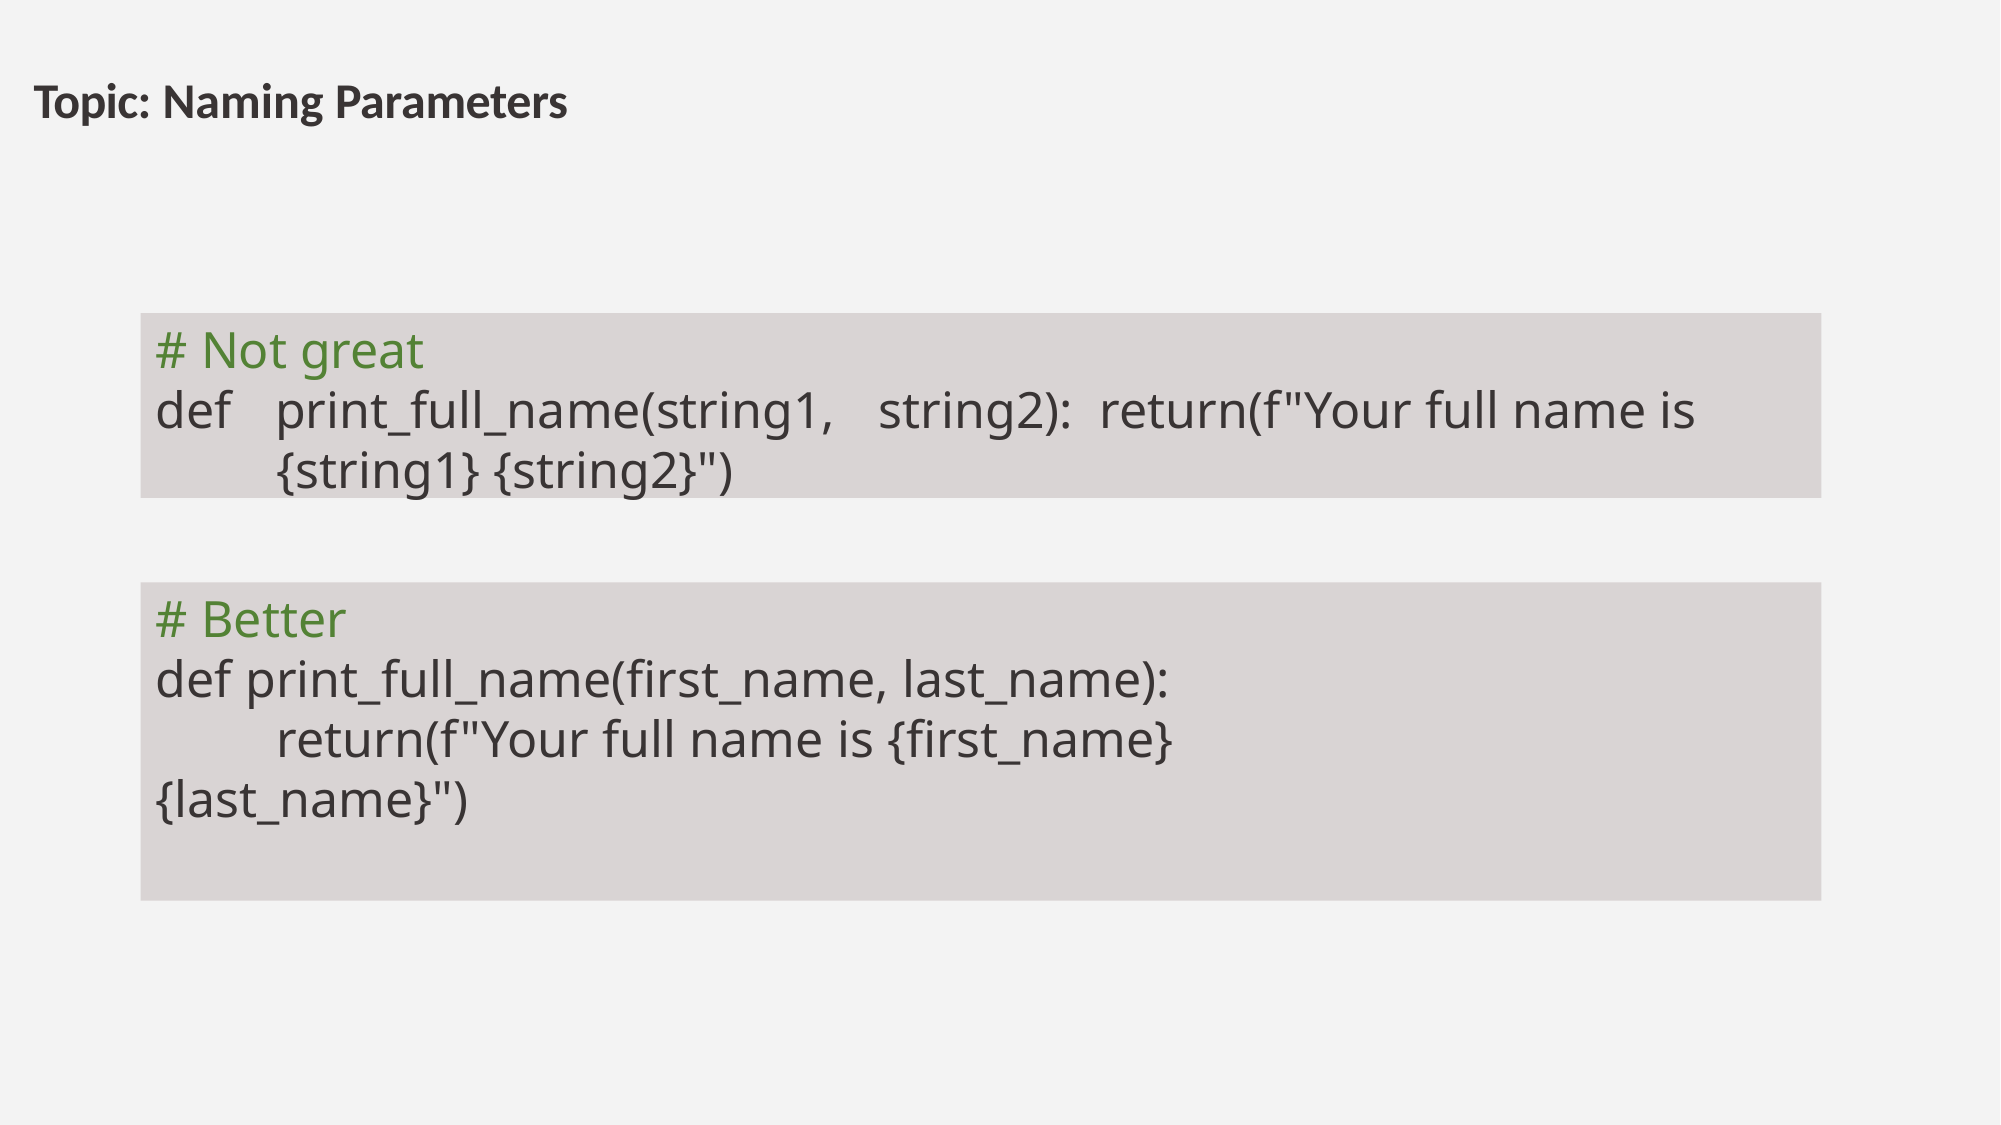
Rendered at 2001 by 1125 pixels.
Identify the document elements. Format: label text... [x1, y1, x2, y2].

text_box [140, 582, 1822, 901]
text_box # Not great def print_full_name(string1, string2): return(f"Your full name is {string1} {string2}") [140, 313, 1822, 498]
title Topic: Naming Parameters [31, 66, 578, 257]
text_box # Better def print_full_name(first_name, last_name): return(f"Your full name is {first_name} {last_name}") [155, 585, 1458, 828]
